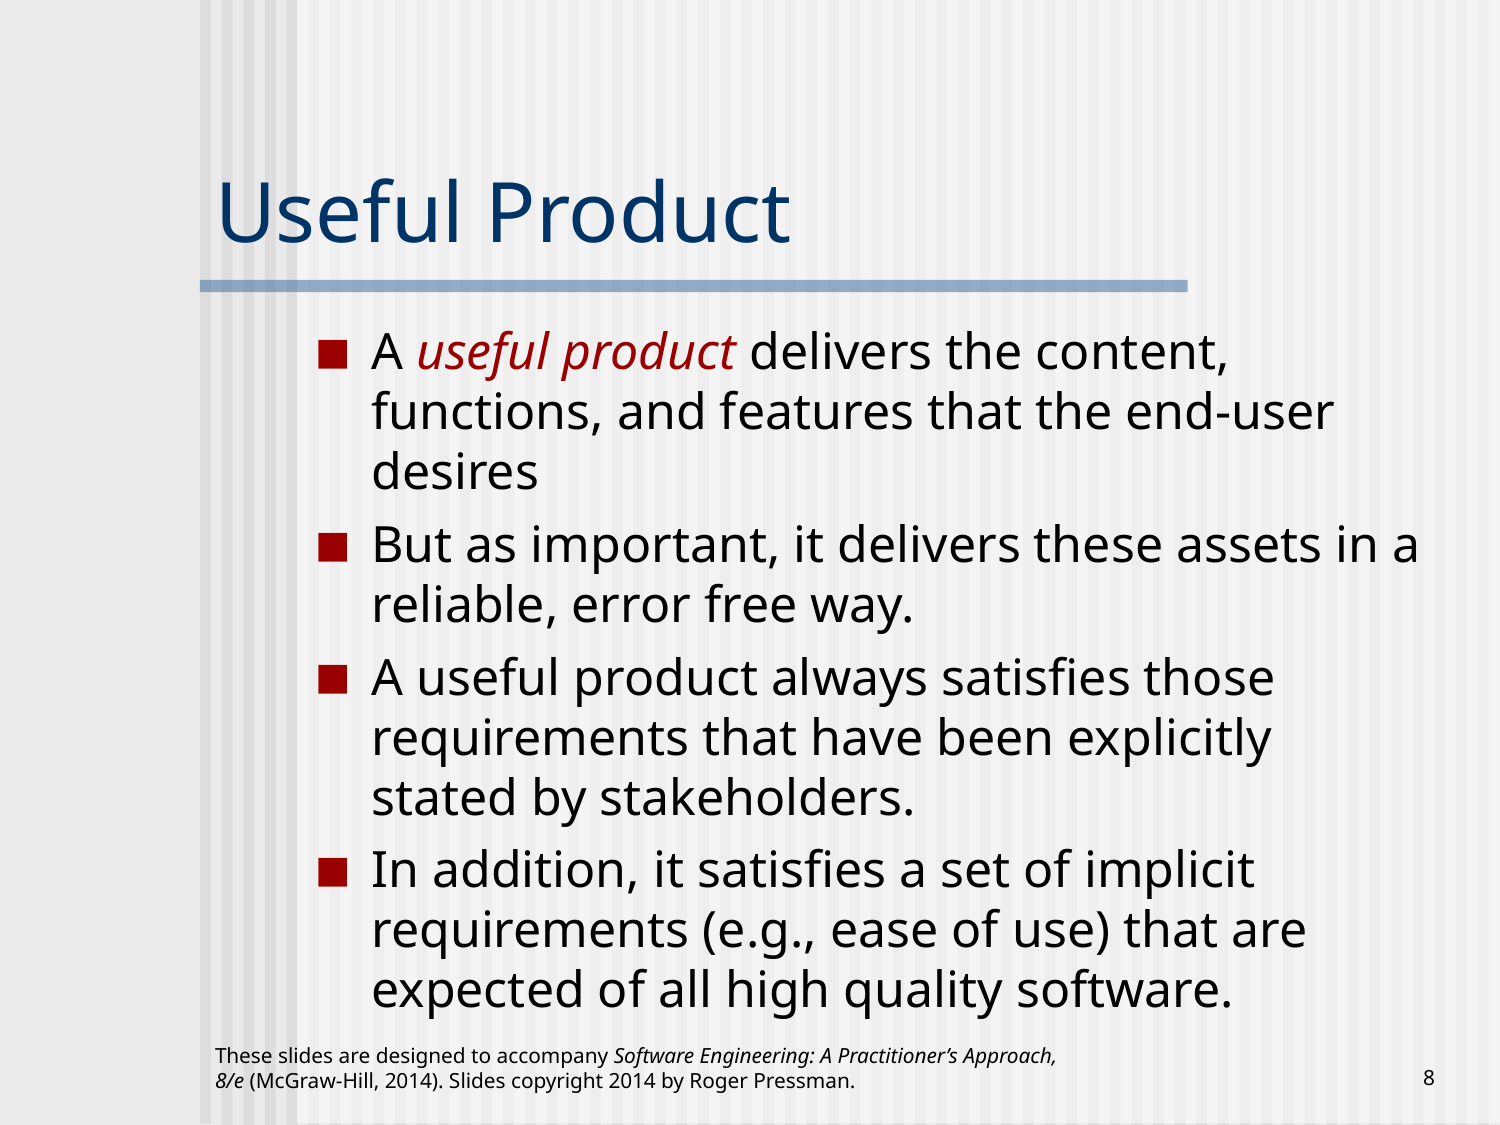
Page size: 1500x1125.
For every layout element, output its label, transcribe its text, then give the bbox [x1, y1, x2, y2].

text_box These slides are designed to accompany Software Engineering: A Practitioner’s Approach, 8/e (McGraw-Hill, 2014). Slides copyright 2014 by Roger Pressman. [199, 1024, 1100, 1100]
title Useful Product [200, 162, 1300, 267]
text_box ‹#› [1237, 1024, 1450, 1100]
list A useful product delivers the content, functions, and features that the end-user desires But as important, it delivers these assets in a reliable, error free way. A useful product always satisfies those requirements that have been explicitly stated by stakeholders. In addition, it satisfies a set of implicit requirements (e.g., ease of use) that are expected of all high quality software. [300, 312, 1438, 1000]
